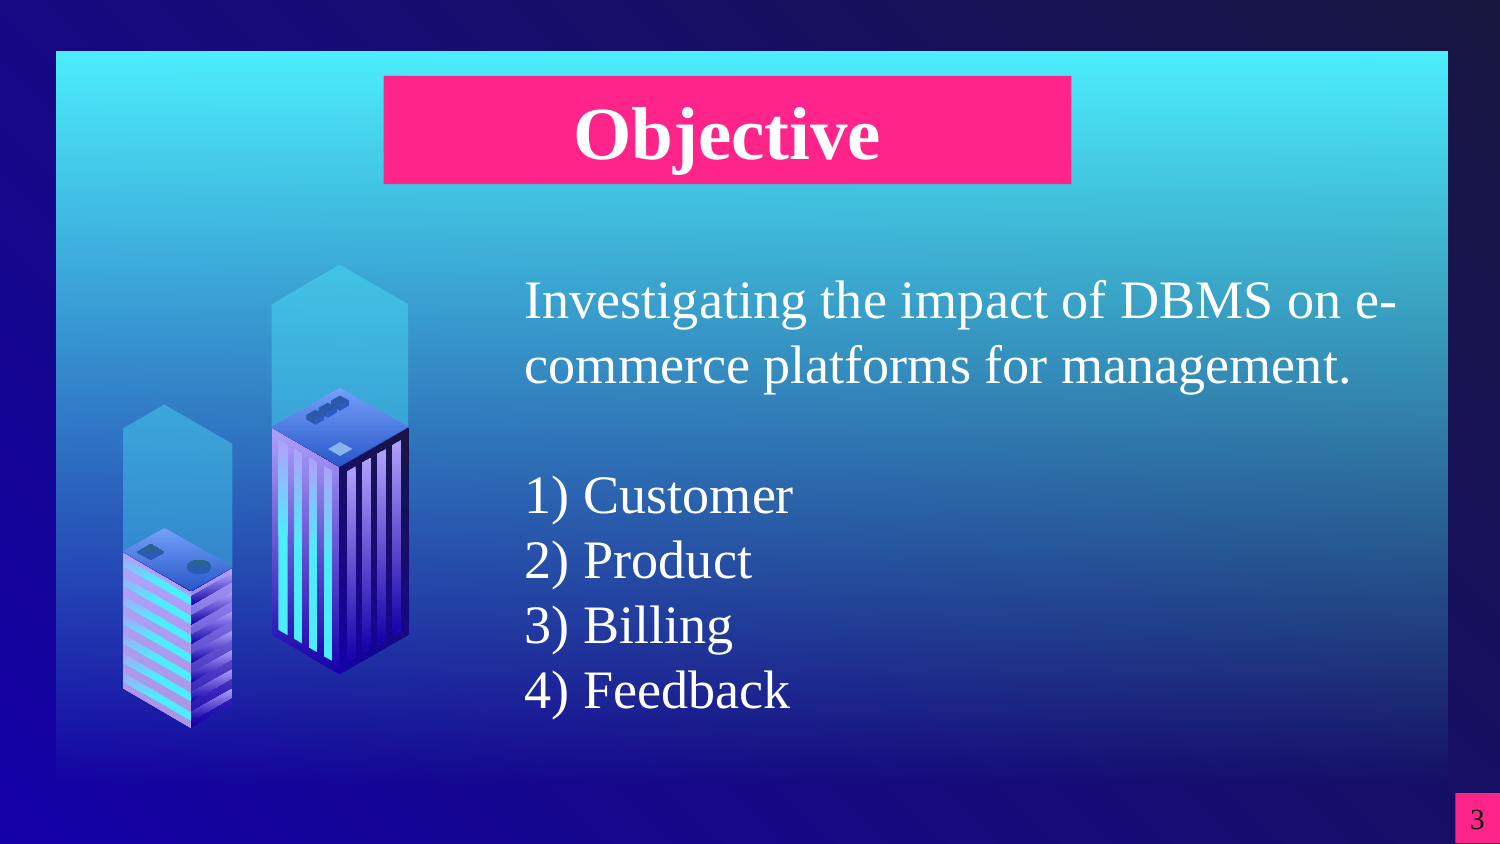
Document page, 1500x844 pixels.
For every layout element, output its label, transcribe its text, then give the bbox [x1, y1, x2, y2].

text_box 3 [1455, 793, 1500, 843]
title Objective [383, 75, 1072, 185]
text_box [122, 264, 409, 729]
title Investigating the impact of DBMS on e-commerce platforms for management. 1) Customer 2) Product 3) Billing 4) Feedback [509, 249, 1418, 768]
